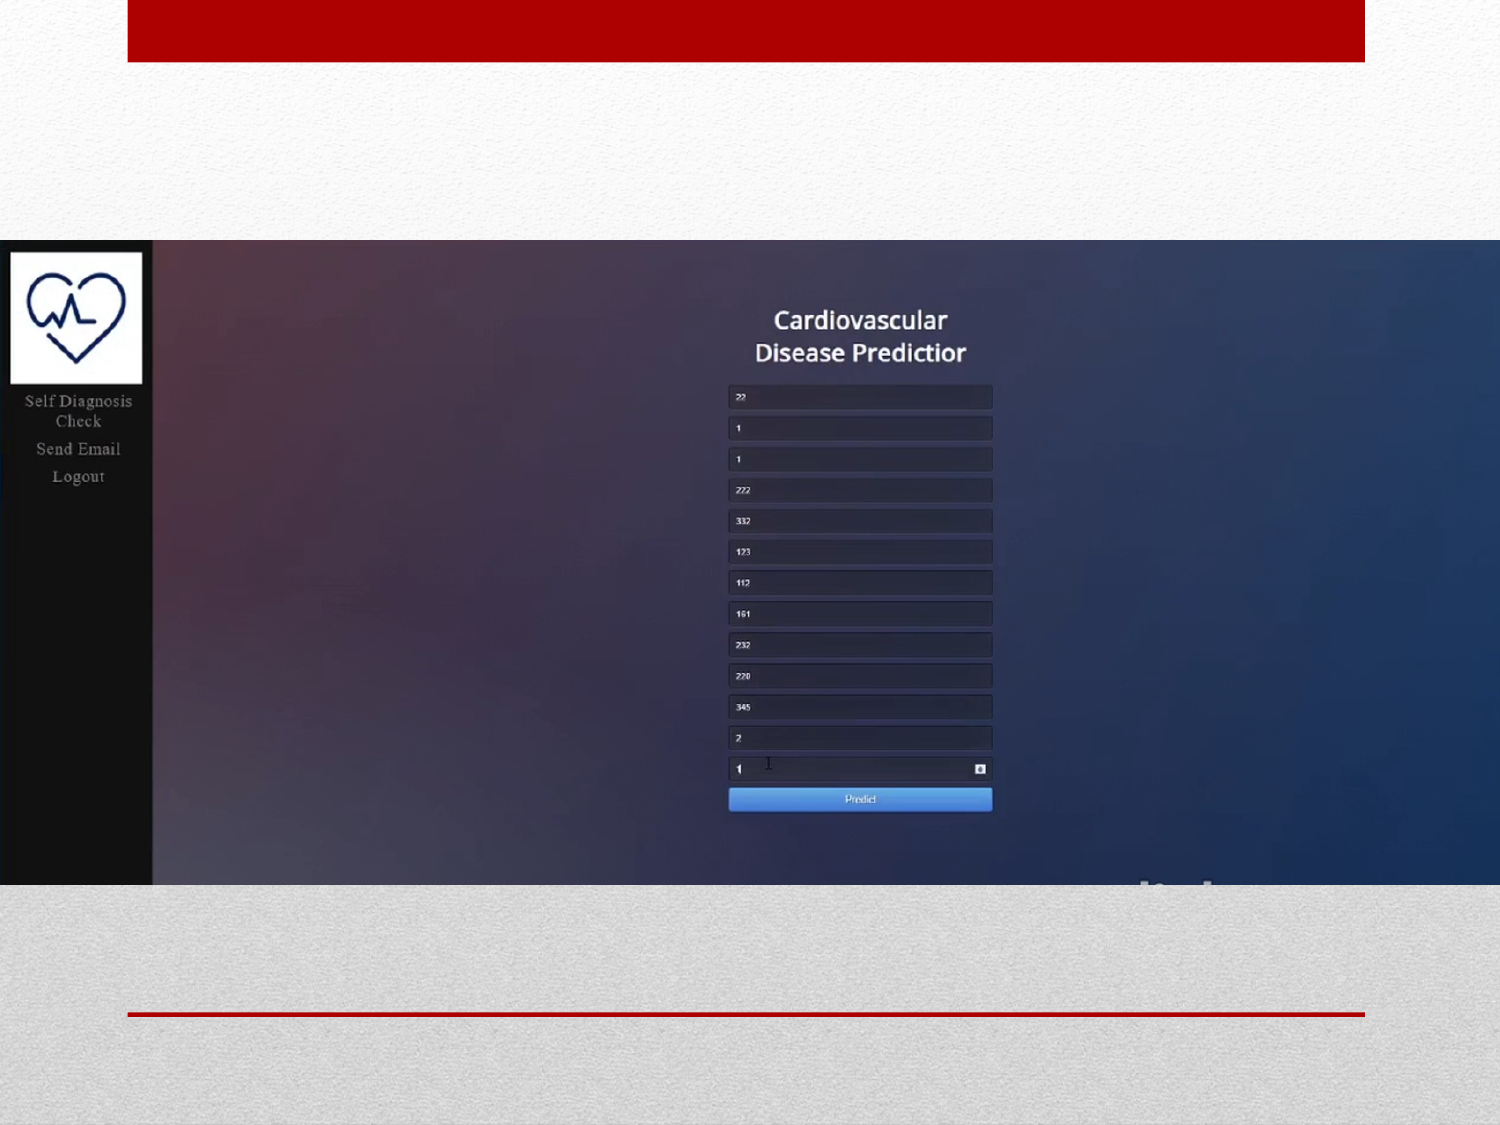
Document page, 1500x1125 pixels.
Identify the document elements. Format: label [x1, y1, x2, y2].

picture [0, 239, 1500, 885]
